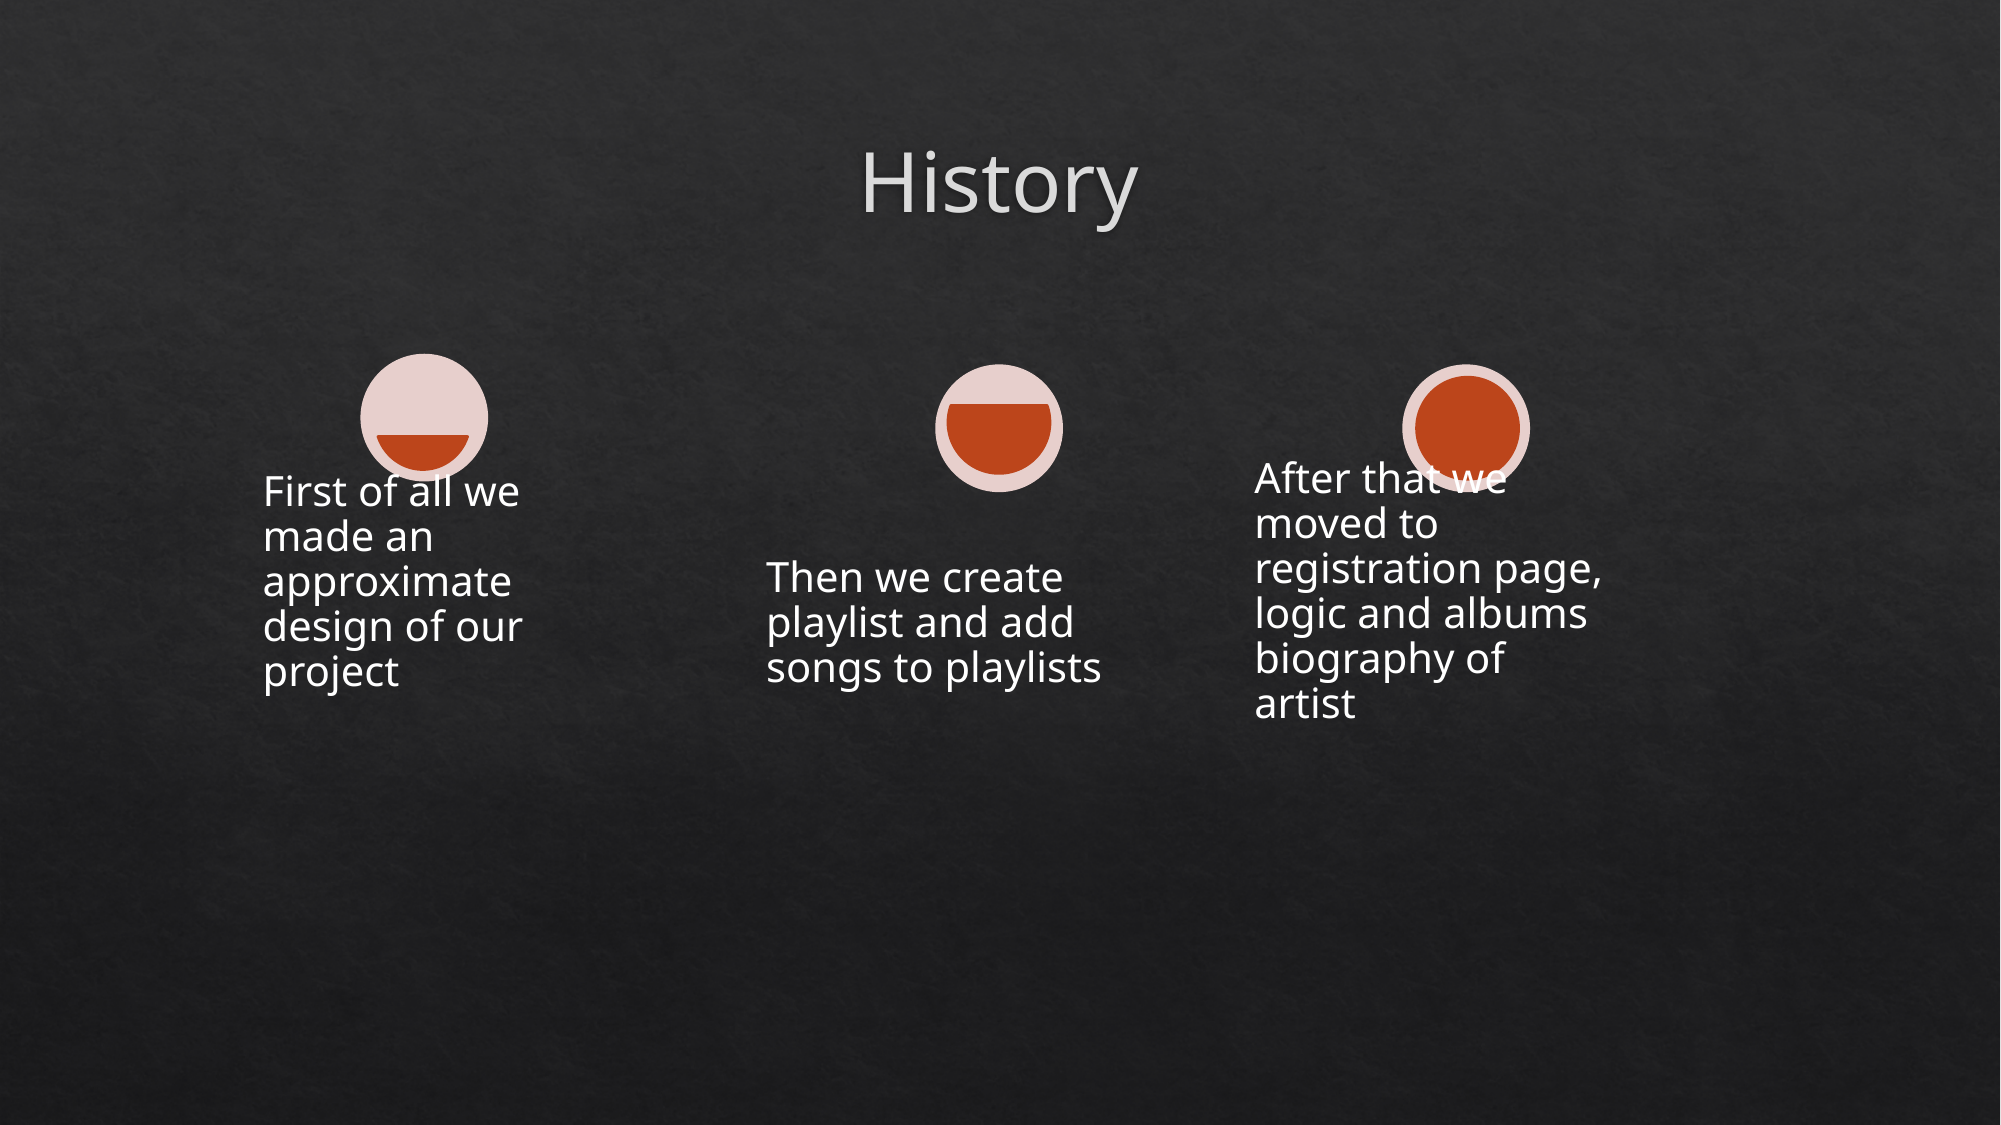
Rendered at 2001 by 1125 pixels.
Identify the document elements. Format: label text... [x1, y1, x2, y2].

title History [149, 99, 1849, 260]
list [149, 351, 1849, 1019]
